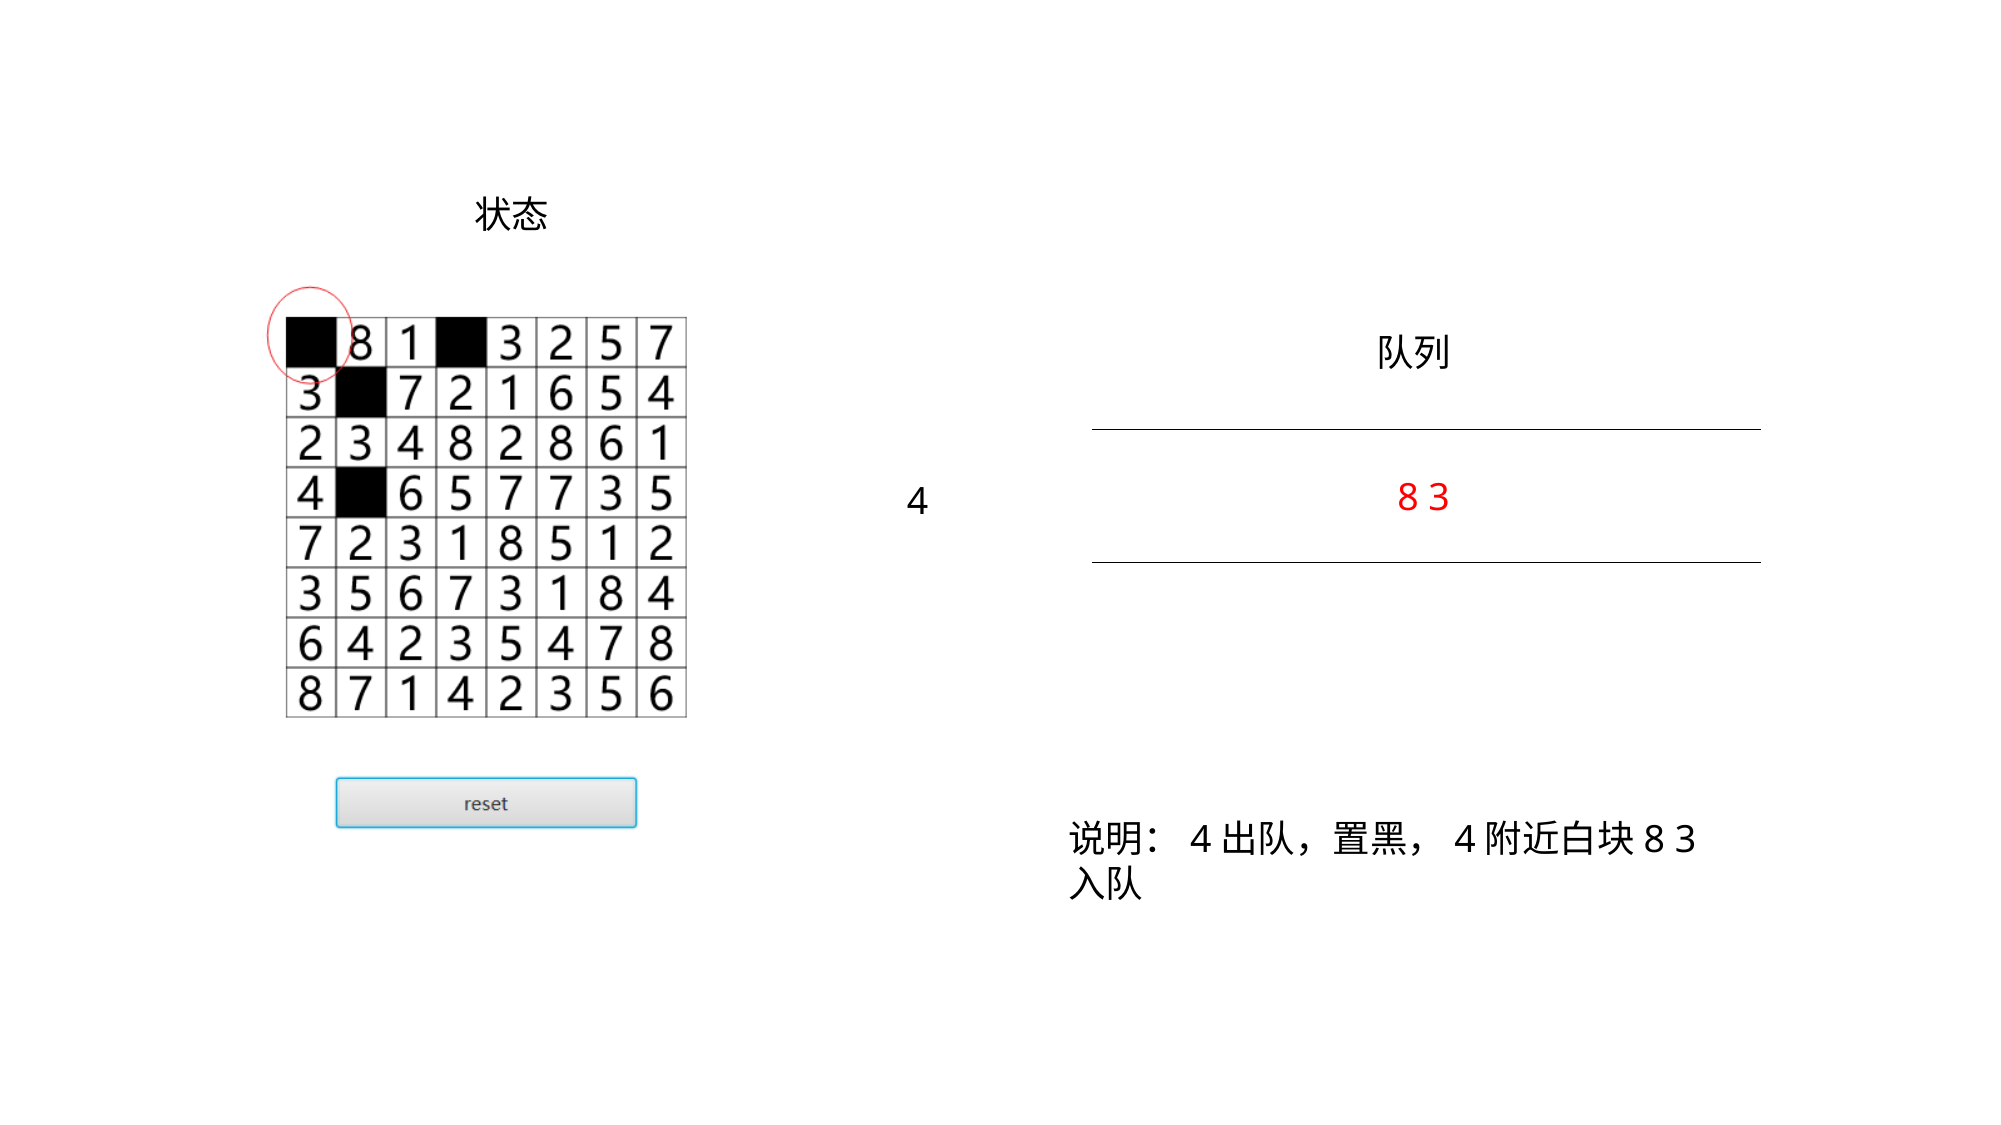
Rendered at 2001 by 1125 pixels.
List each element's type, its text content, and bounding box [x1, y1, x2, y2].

text_box 4 [892, 469, 1024, 530]
text_box 8 3 [1382, 465, 1514, 526]
text_box 说明：4出队，置黑，4附近白块8 3 入队 [1053, 807, 1762, 913]
picture [236, 267, 737, 869]
text_box 队列 [1361, 321, 1493, 382]
text_box 状态 [459, 184, 591, 244]
